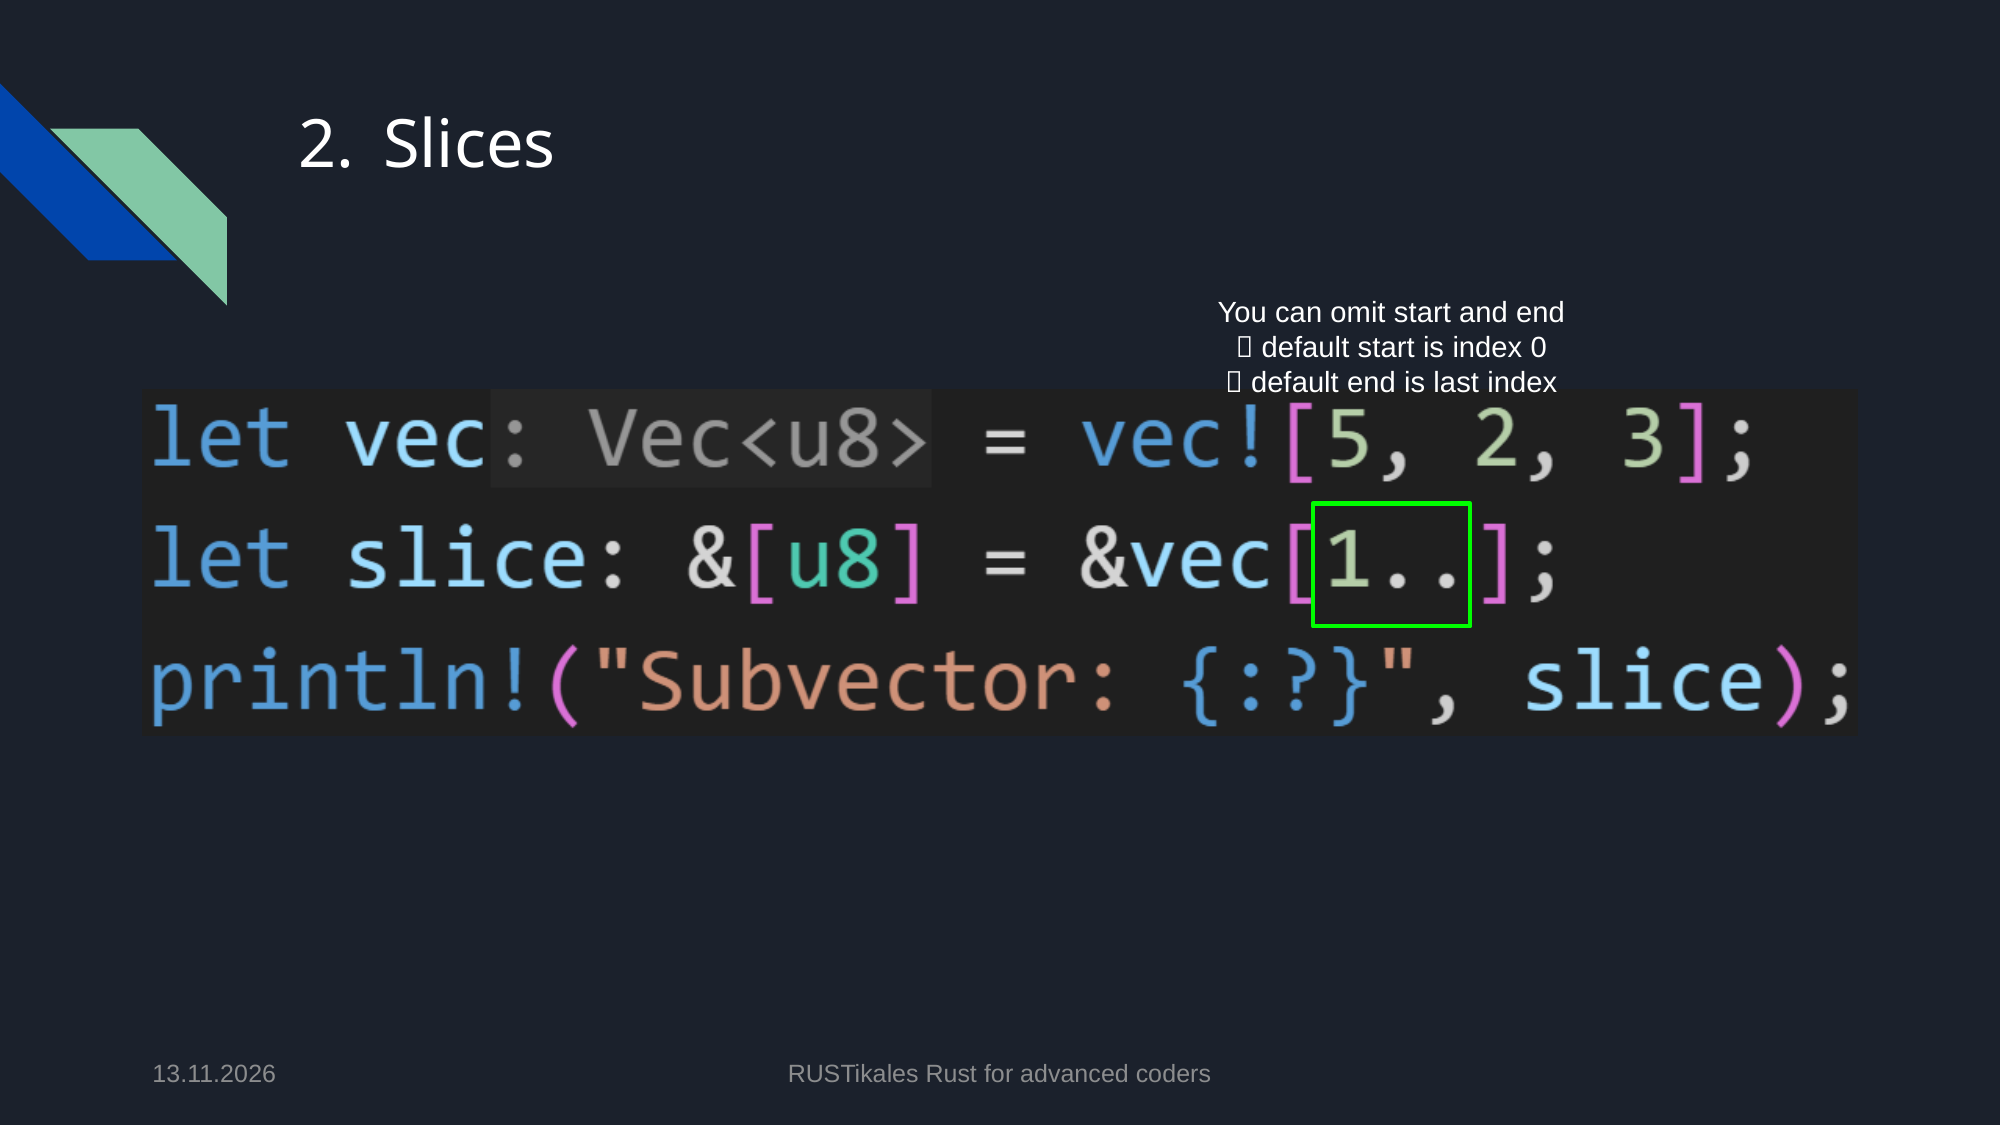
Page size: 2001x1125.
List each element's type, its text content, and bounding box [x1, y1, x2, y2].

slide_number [137, 1042, 588, 1103]
footer RUSTikales Rust for advanced coders [662, 1042, 1338, 1103]
title Slices [283, 86, 1824, 287]
text_box You can omit start and end  default start is index 0  default end is last index [1202, 286, 1581, 387]
picture [142, 389, 1858, 736]
